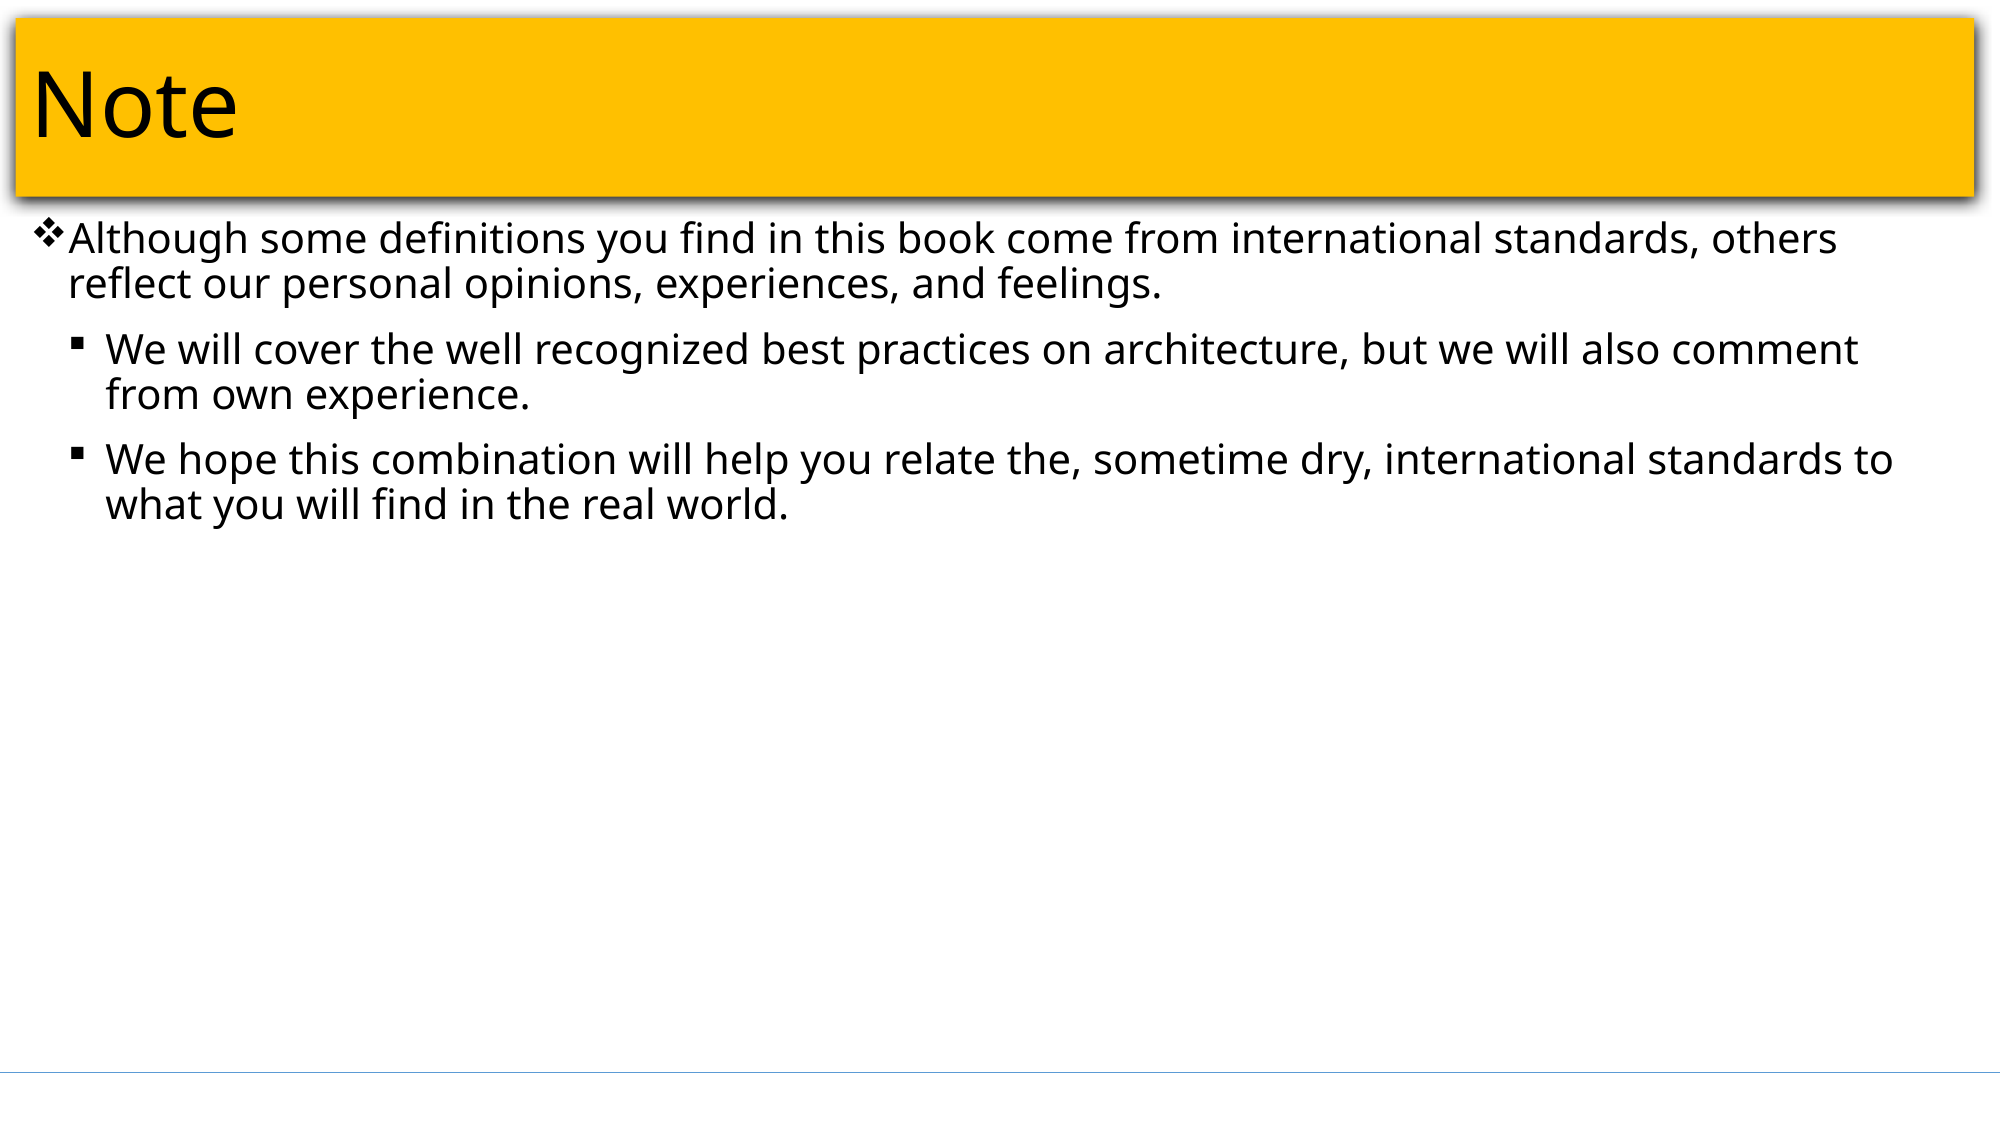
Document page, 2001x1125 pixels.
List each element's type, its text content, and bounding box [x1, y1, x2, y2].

title Note [15, 18, 1975, 197]
list Although some definitions you find in this book come from international standards, others reflect our personal opinions, experiences, and feelings. We will cover the well recognized best practices on architecture, but we will also comment from own experience. We hope this combination will help you relate the, sometime dry, international standards to what you will find in the real world. [15, 209, 1975, 1112]
